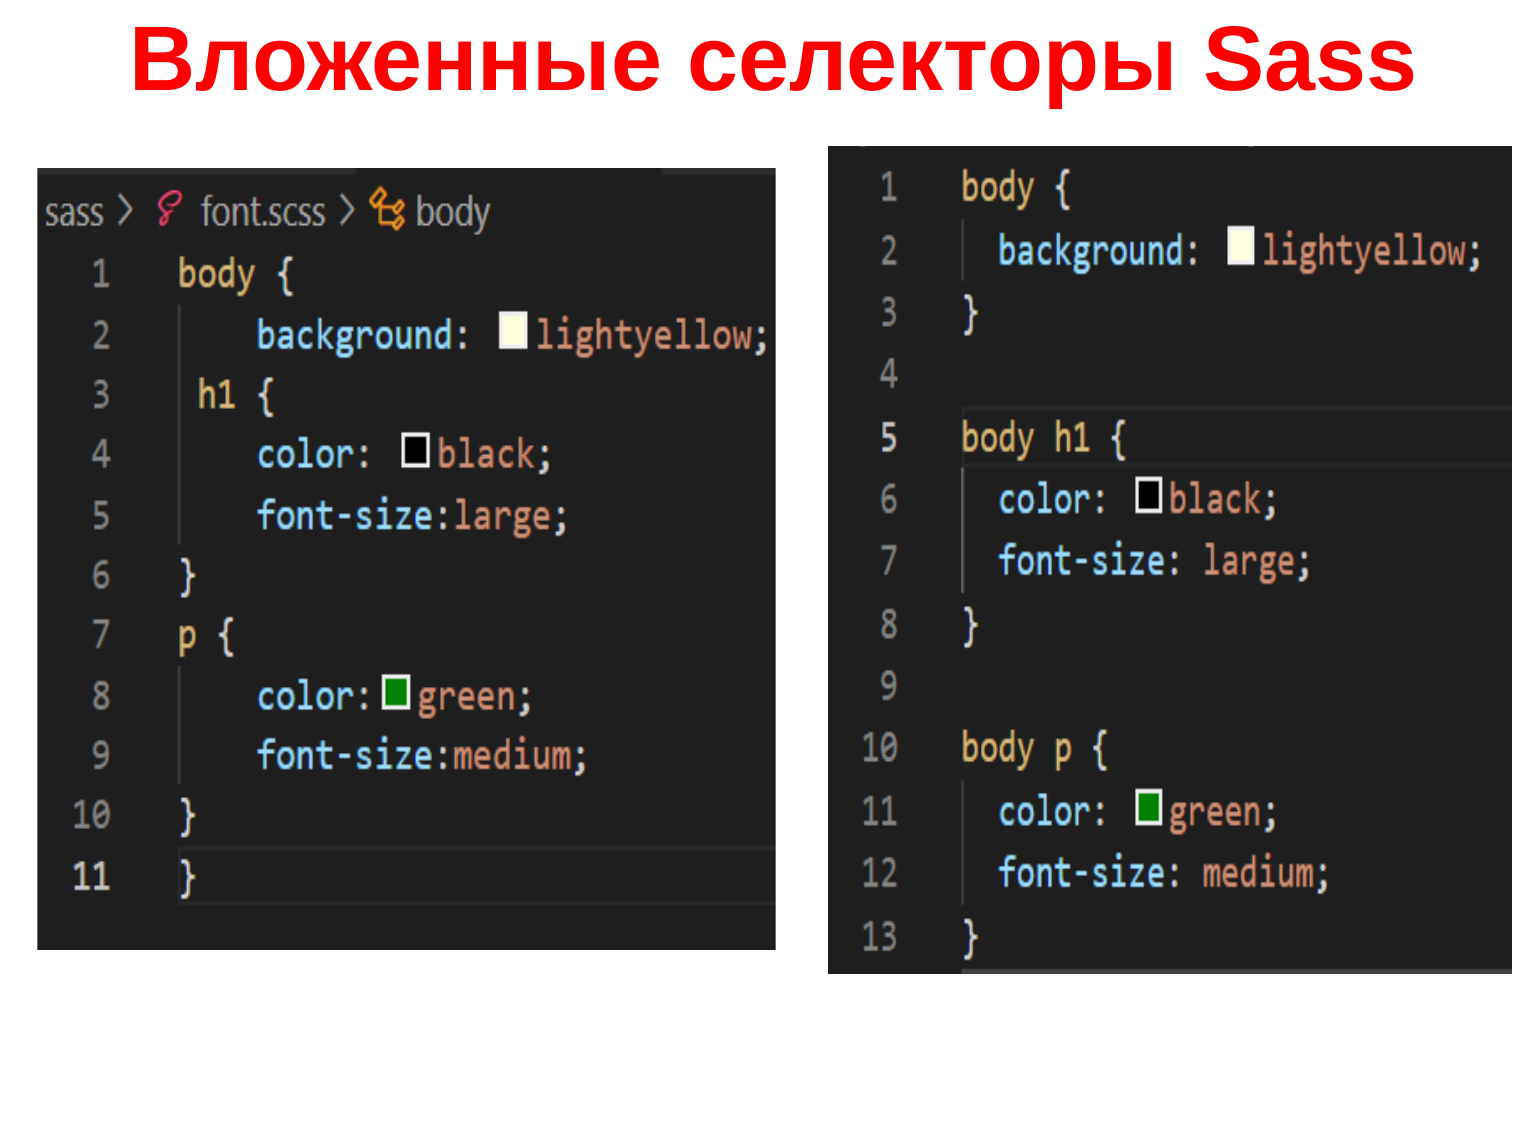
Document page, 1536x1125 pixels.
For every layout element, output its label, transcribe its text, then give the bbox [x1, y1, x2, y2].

picture [37, 168, 776, 951]
picture [827, 146, 1513, 975]
title Вложенные селекторы Sass [82, 0, 1465, 148]
